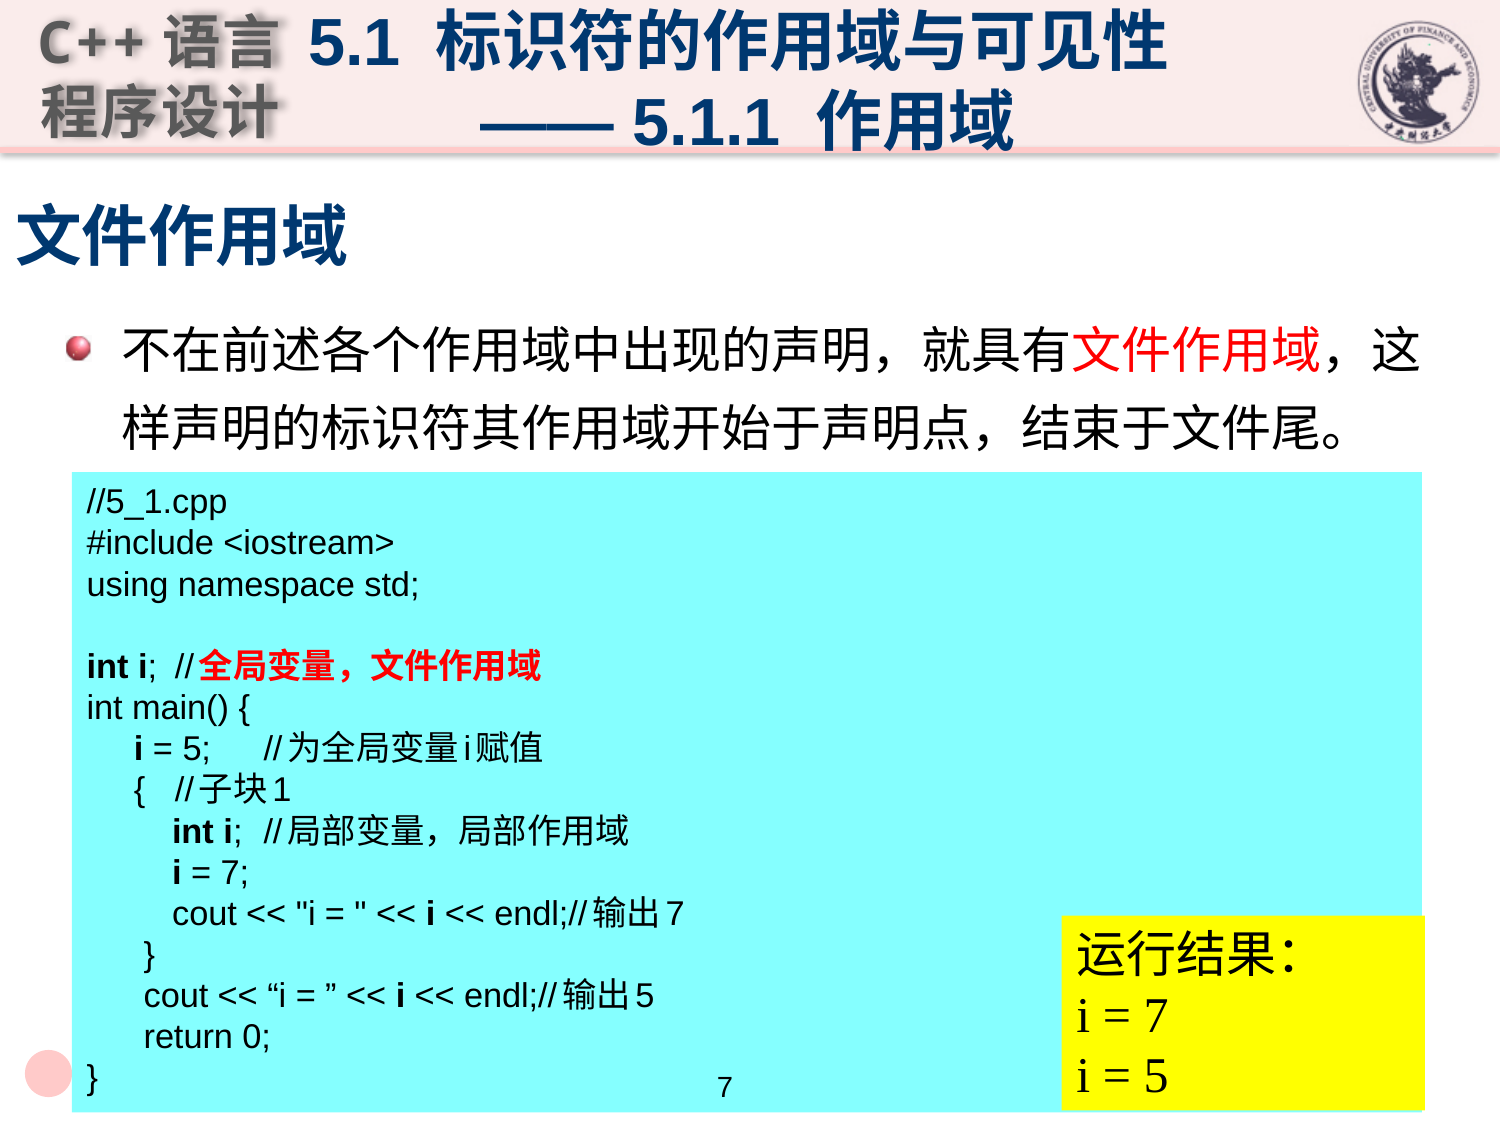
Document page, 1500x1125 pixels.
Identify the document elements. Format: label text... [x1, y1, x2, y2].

text_box 5.1 标识符的作用域与可见性 —— 5.1.1 作用域 [153, 43, 1325, 114]
picture [0, 0, 1500, 147]
picture [65, 335, 92, 362]
title 文件作用域 [0, 155, 1100, 313]
list 不在前述各个作用域中出现的声明，就具有文件作用域，这样声明的标识符其作用域开始于声明点，结束于文件尾。 [49, 292, 1451, 434]
slide_number 7 [674, 1046, 776, 1125]
text_box //5_1.cpp #include <iostream> using namespace std; int i; //全局变量，文件作用域 int main() { i = 5; //为全局变量i赋值 { //子块1 int i; //局部变量，局部作用域 i = 7; cout << "i = " << i << endl;//输出7 } cout << “i = ” << i << endl;//输出5 return 0; } [71, 472, 1422, 1113]
text_box 运行结果： i = 7 i = 5 [1061, 915, 1425, 1111]
